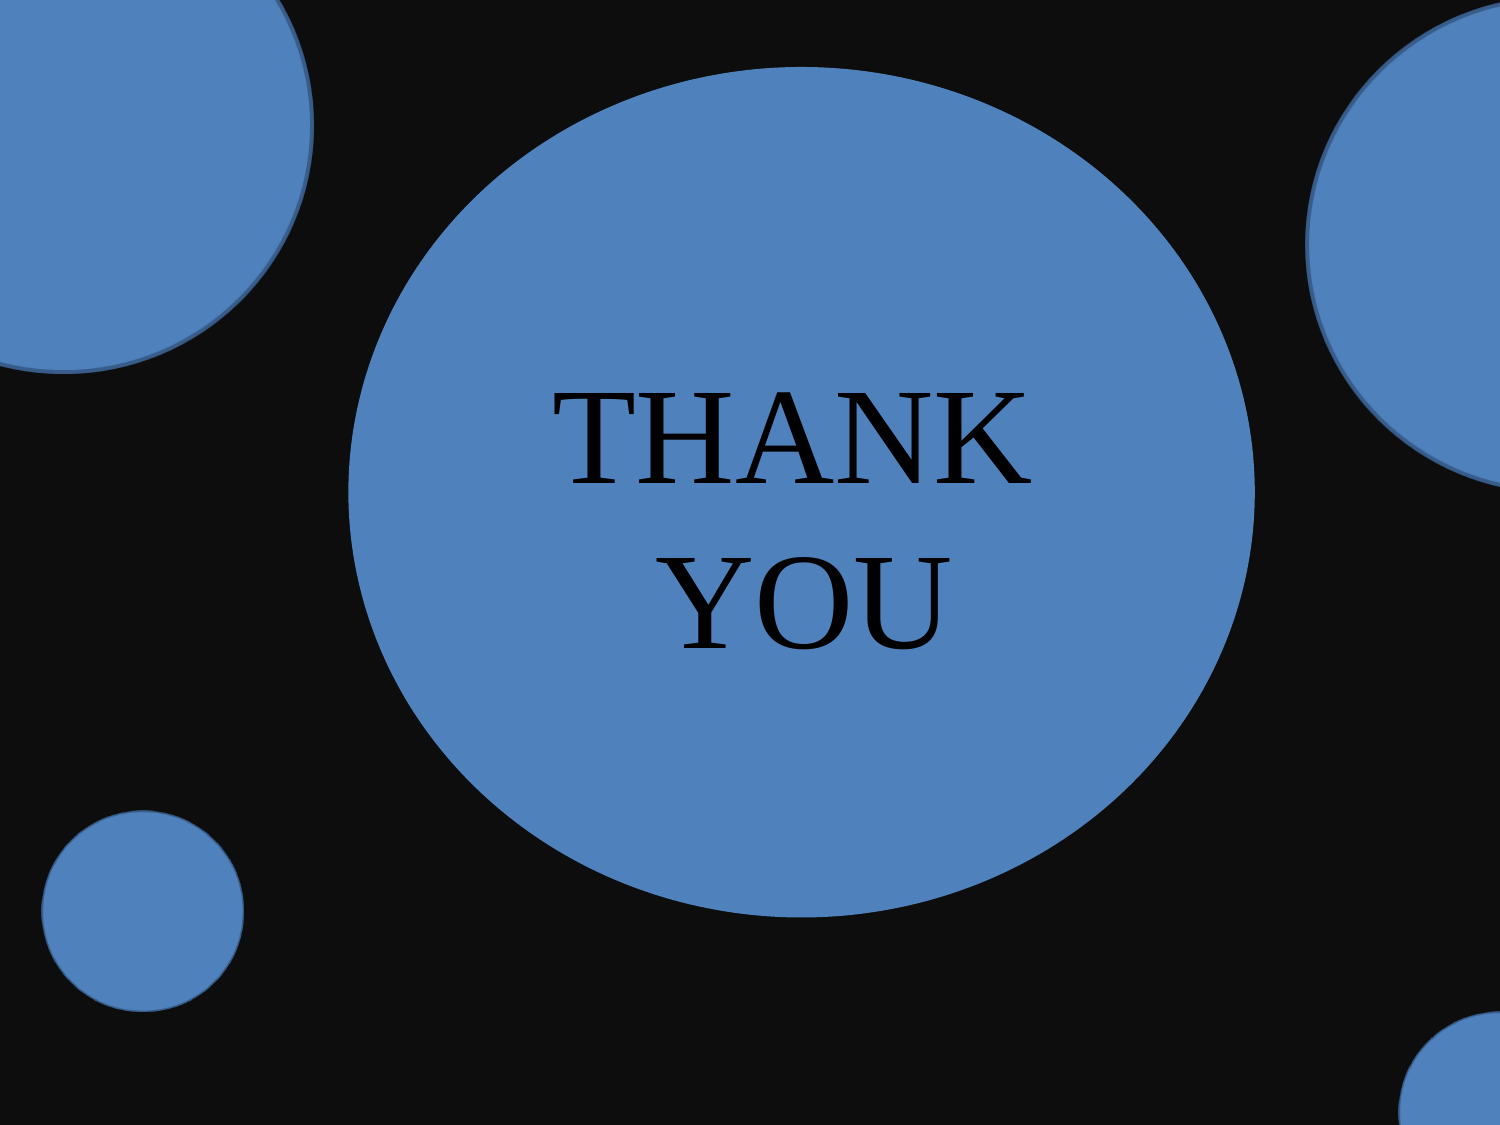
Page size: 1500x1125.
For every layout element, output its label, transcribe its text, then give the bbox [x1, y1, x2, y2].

picture [1304, 0, 1500, 493]
picture [1398, 1011, 1500, 1125]
picture [41, 810, 245, 1012]
text_box [346, 64, 1257, 920]
text_box THANK YOU [537, 339, 1117, 684]
text_box [0, 0, 1500, 1125]
picture [0, 0, 314, 374]
